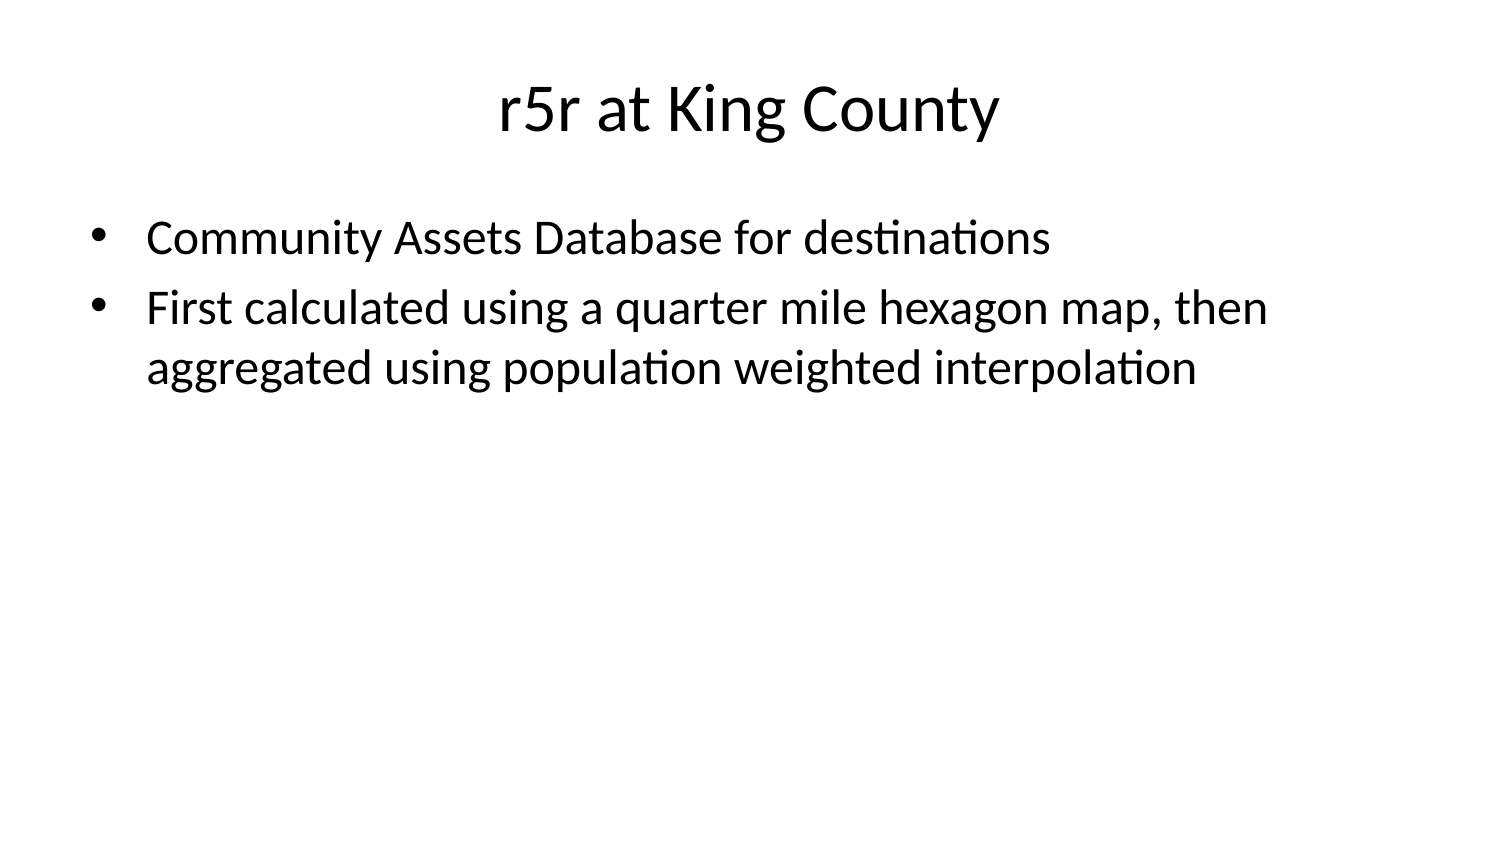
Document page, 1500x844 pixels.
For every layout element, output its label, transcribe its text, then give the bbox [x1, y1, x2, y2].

list Community Assets Database for destinations First calculated using a quarter mile hexagon map, then aggregated using population weighted interpolation [75, 196, 1425, 754]
title r5r at King County [75, 33, 1425, 175]
